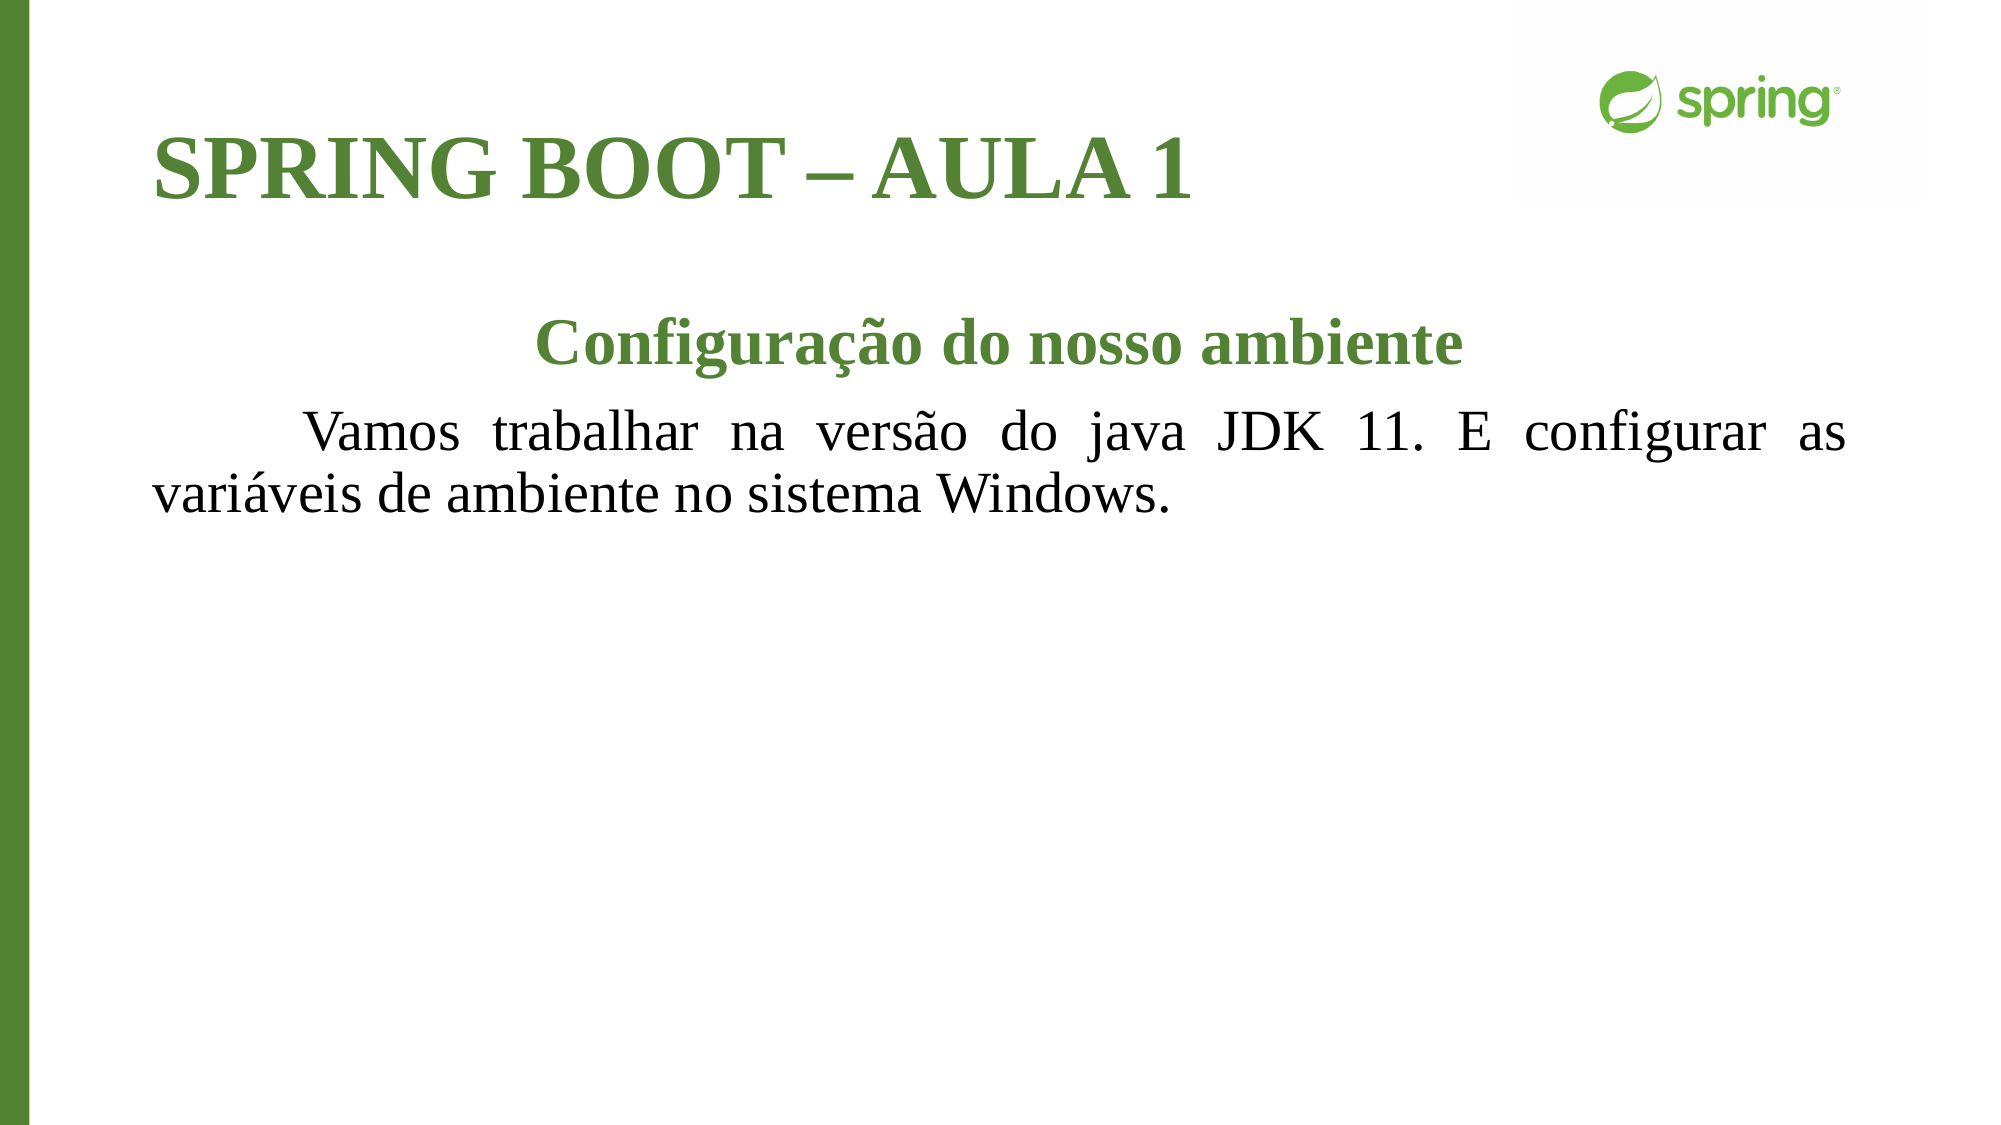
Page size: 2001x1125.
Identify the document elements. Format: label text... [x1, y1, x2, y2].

title SPRING BOOT – AULA 1 [137, 59, 1863, 278]
list Configuração do nosso ambiente Vamos trabalhar na versão do java JDK 11. E configurar as variáveis de ambiente no sistema Windows. [137, 299, 1863, 1014]
picture [1519, 5, 1921, 199]
